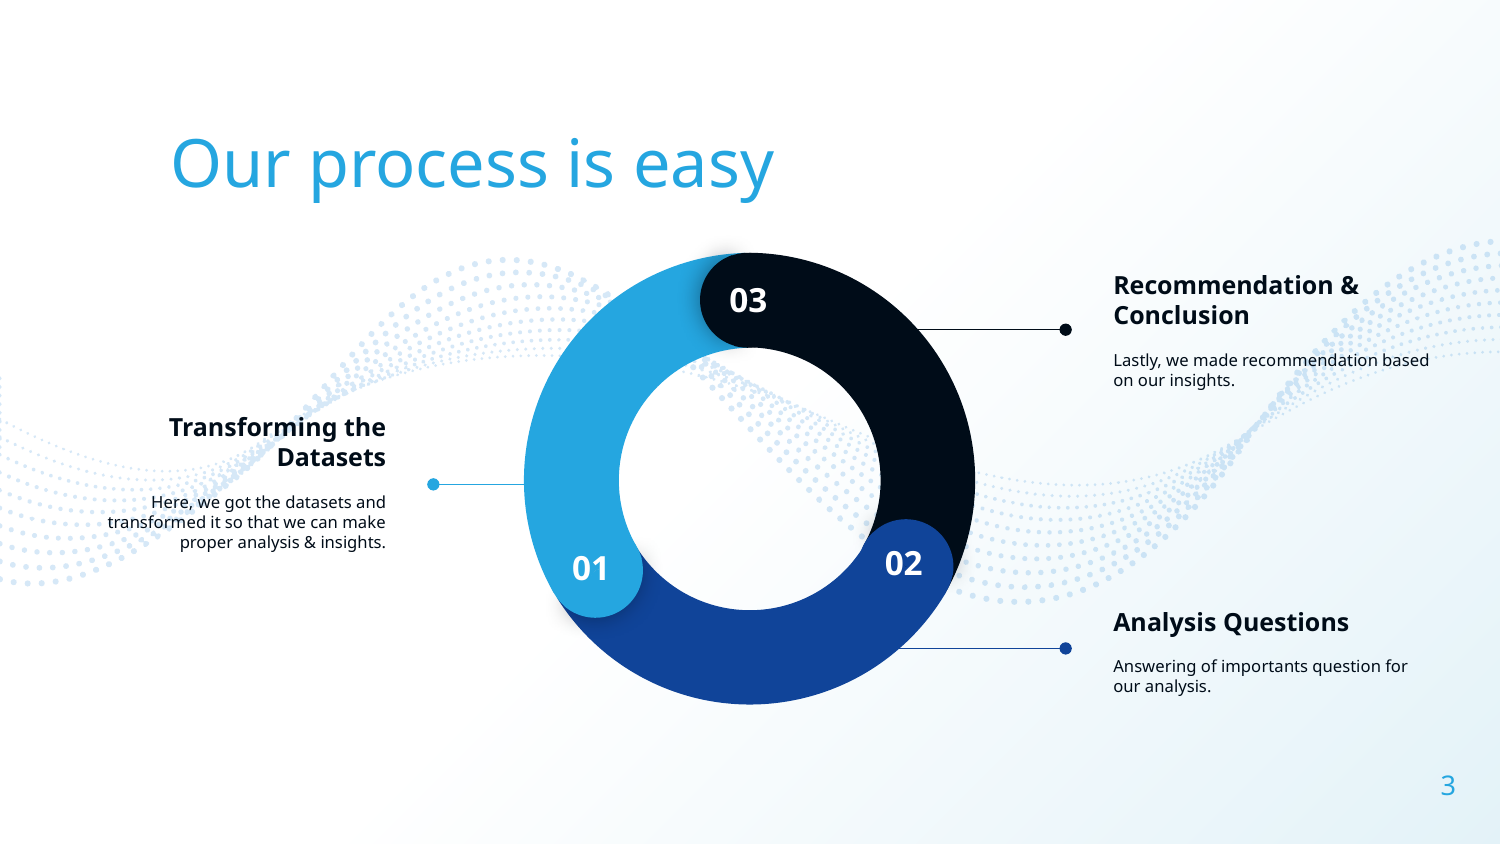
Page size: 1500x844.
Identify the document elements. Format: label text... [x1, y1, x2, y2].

title Our process is easy [170, 137, 1330, 203]
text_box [436, 169, 1063, 792]
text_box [1067, 223, 1448, 436]
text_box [1067, 545, 1448, 758]
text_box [52, 375, 431, 588]
slide_number 3 [1366, 754, 1457, 819]
